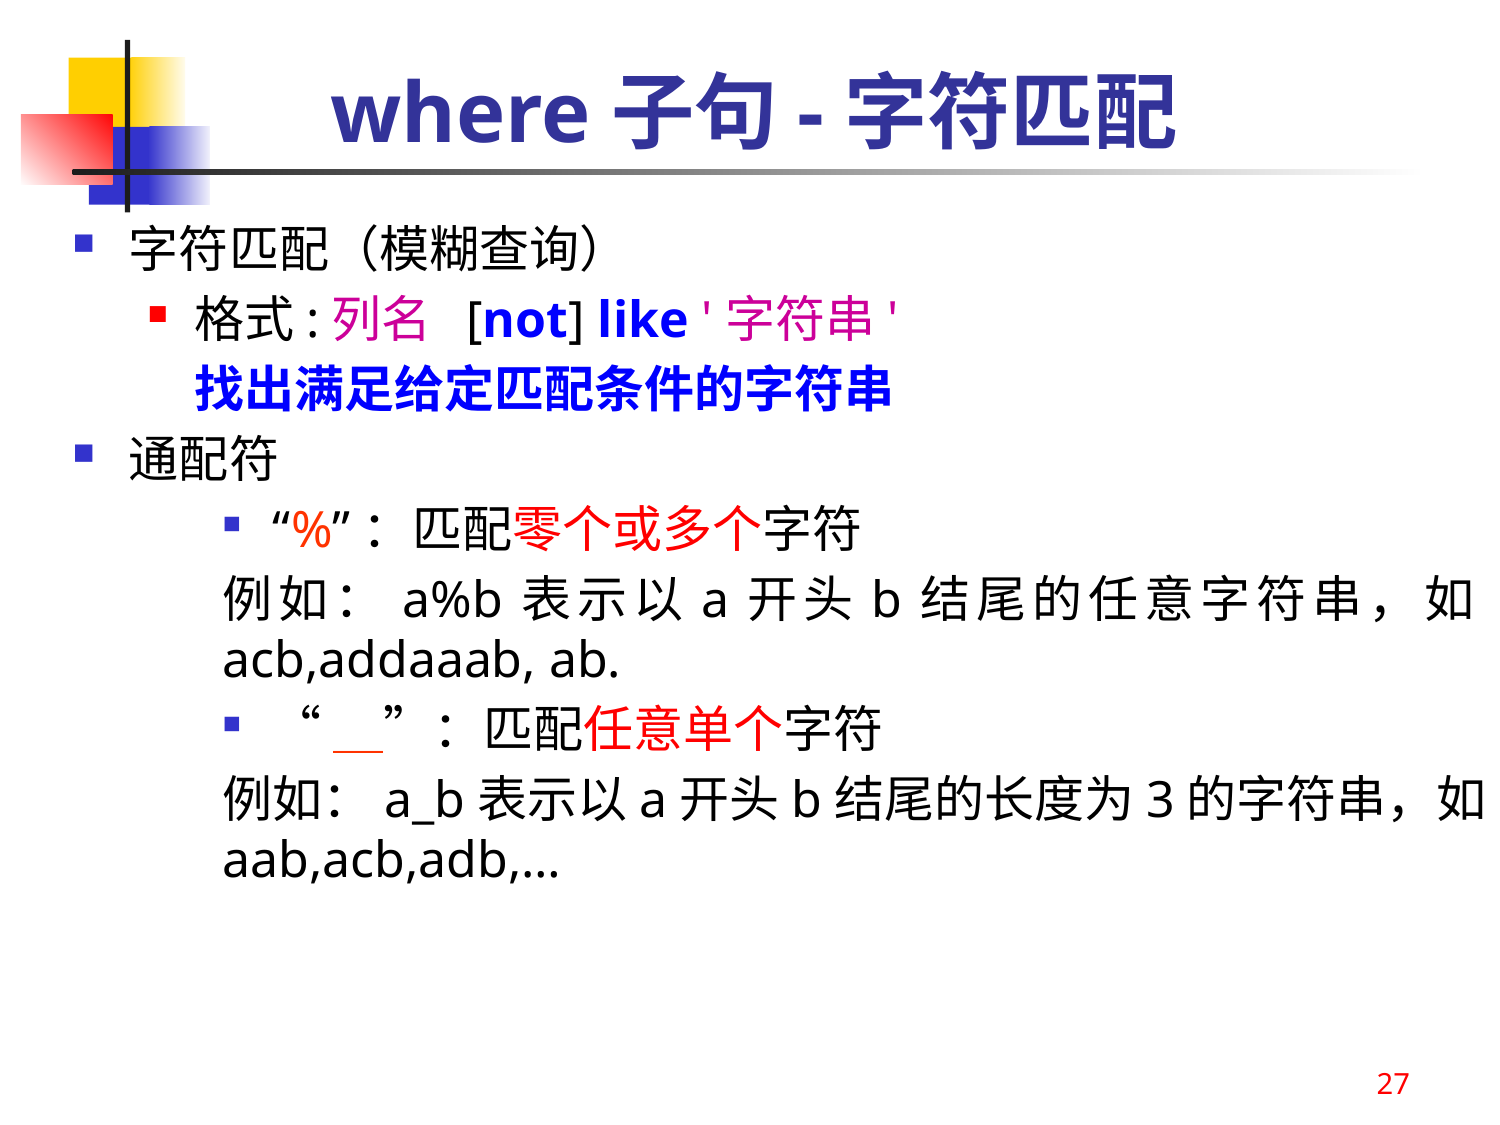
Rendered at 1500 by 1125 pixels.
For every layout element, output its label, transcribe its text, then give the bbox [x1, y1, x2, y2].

slide_number 27 [1112, 1037, 1426, 1113]
title where子句-字符匹配 [57, 27, 1451, 167]
list 字符匹配（模糊查询） 格式:列名 [not] like '字符串' 找出满足给定匹配条件的字符串 通配符 “%”：匹配零个或多个字符 例如：a%b表示以a开头b结尾的任意字符串，如acb,addaaab, ab. “＿”：匹配任意单个字符 例如：a_b表示以a开头b结尾的长度为3的字符串，如aab,acb,adb,… [57, 209, 1500, 1098]
